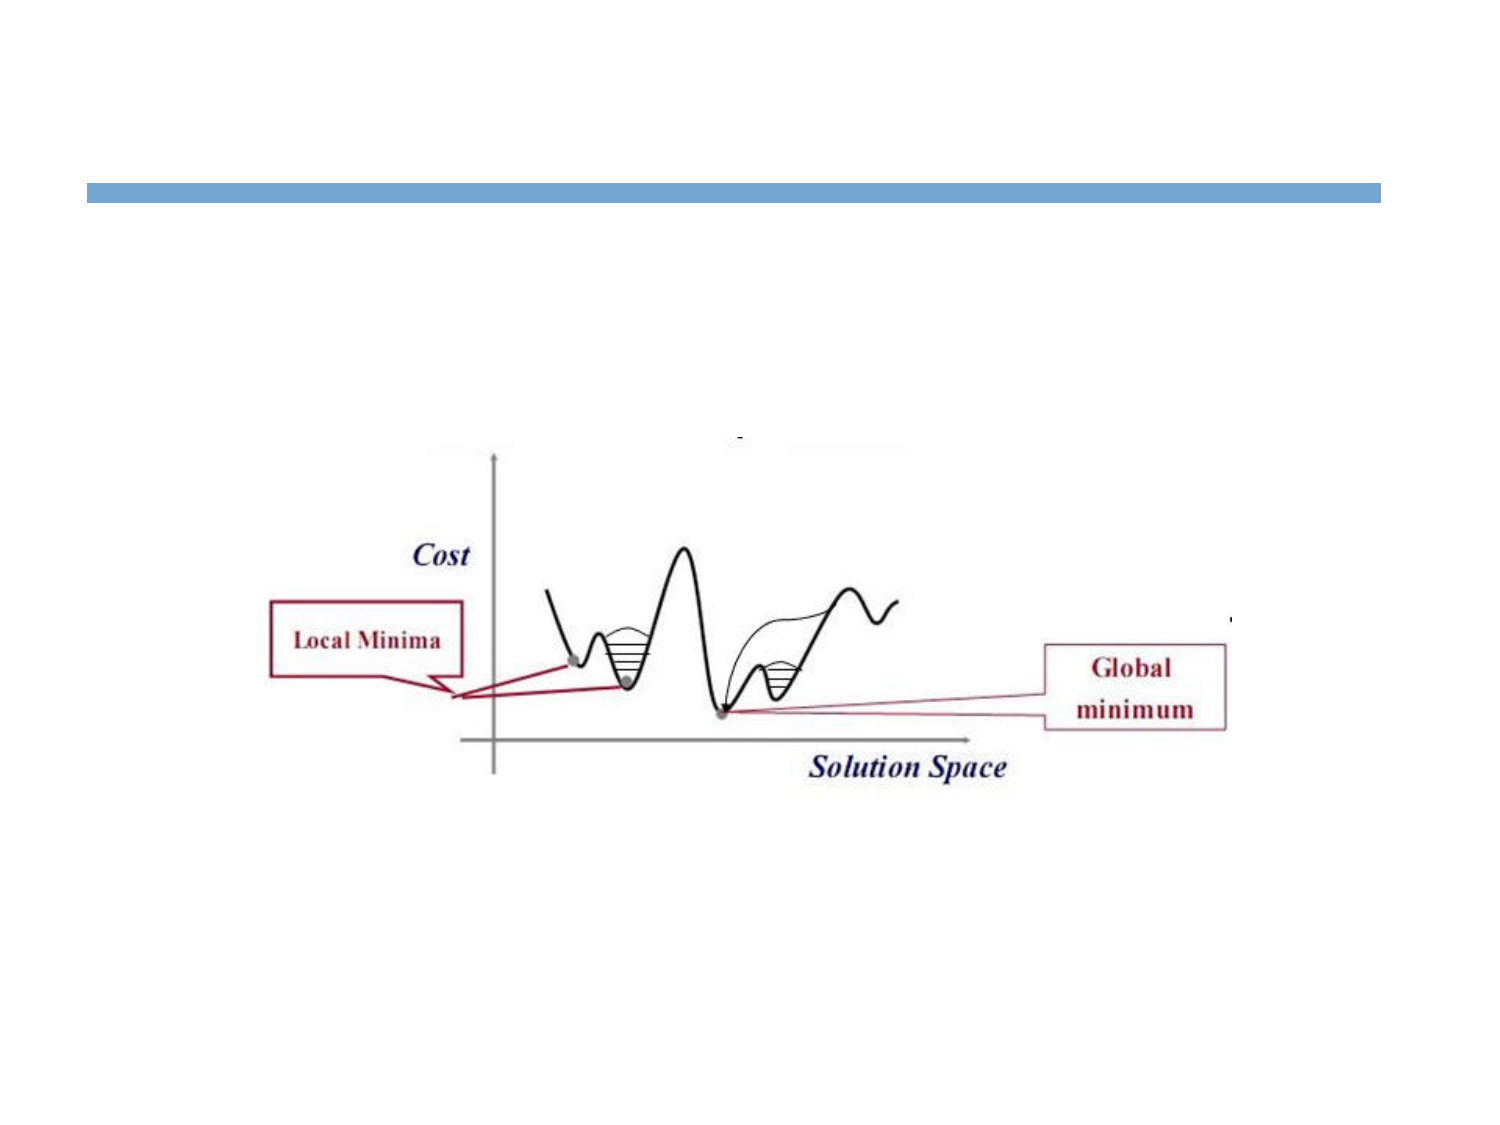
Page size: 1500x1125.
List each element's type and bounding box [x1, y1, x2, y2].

list [252, 437, 1232, 801]
